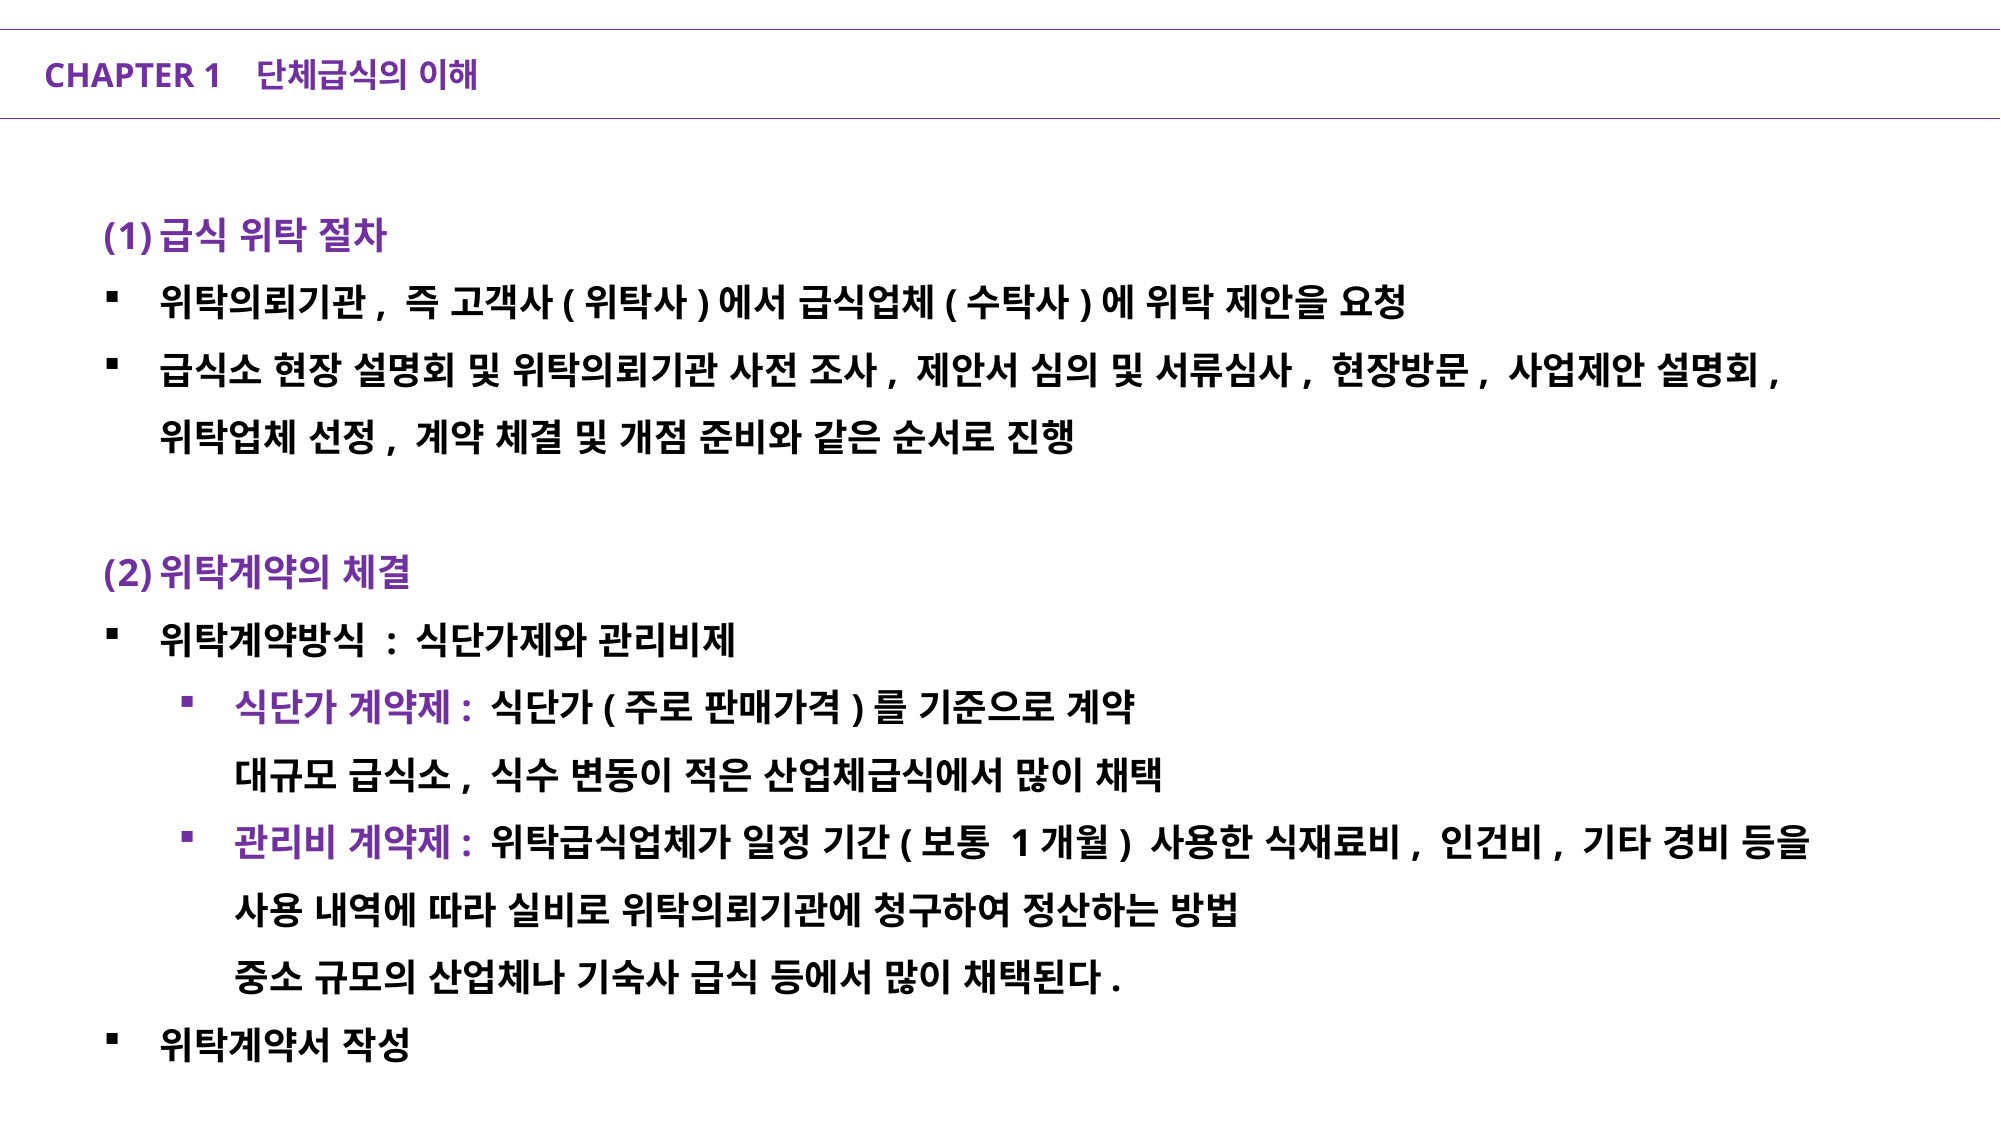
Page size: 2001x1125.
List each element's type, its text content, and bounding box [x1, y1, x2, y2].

text_box 급식 위탁 절차 위탁의뢰기관, 즉 고객사(위탁사)에서 급식업체(수탁사)에 위탁 제안을 요청 급식소 현장 설명회 및 위탁의뢰기관 사전 조사, 제안서 심의 및 서류심사, 현장방문, 사업제안 설명회, 위탁업체 선정, 계약 체결 및 개점 준비와 같은 순서로 진행 위탁계약의 체결 위탁계약방식 : 식단가제와 관리비제 식단가 계약제: 식단가(주로 판매가격)를 기준으로 계약 대규모 급식소, 식수 변동이 적은 산업체급식에서 많이 채택 관리비 계약제: 위탁급식업체가 일정 기간(보통 1개월) 사용한 식재료비, 인건비, 기타 경비 등을 사용 내역에 따라 실비로 위탁의뢰기관에 청구하여 정산하는 방법 중소 규모의 산업체나 기숙사 급식 등에서 많이 채택된다. 위탁계약서 작성 [88, 181, 1934, 1074]
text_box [0, 29, 2000, 119]
